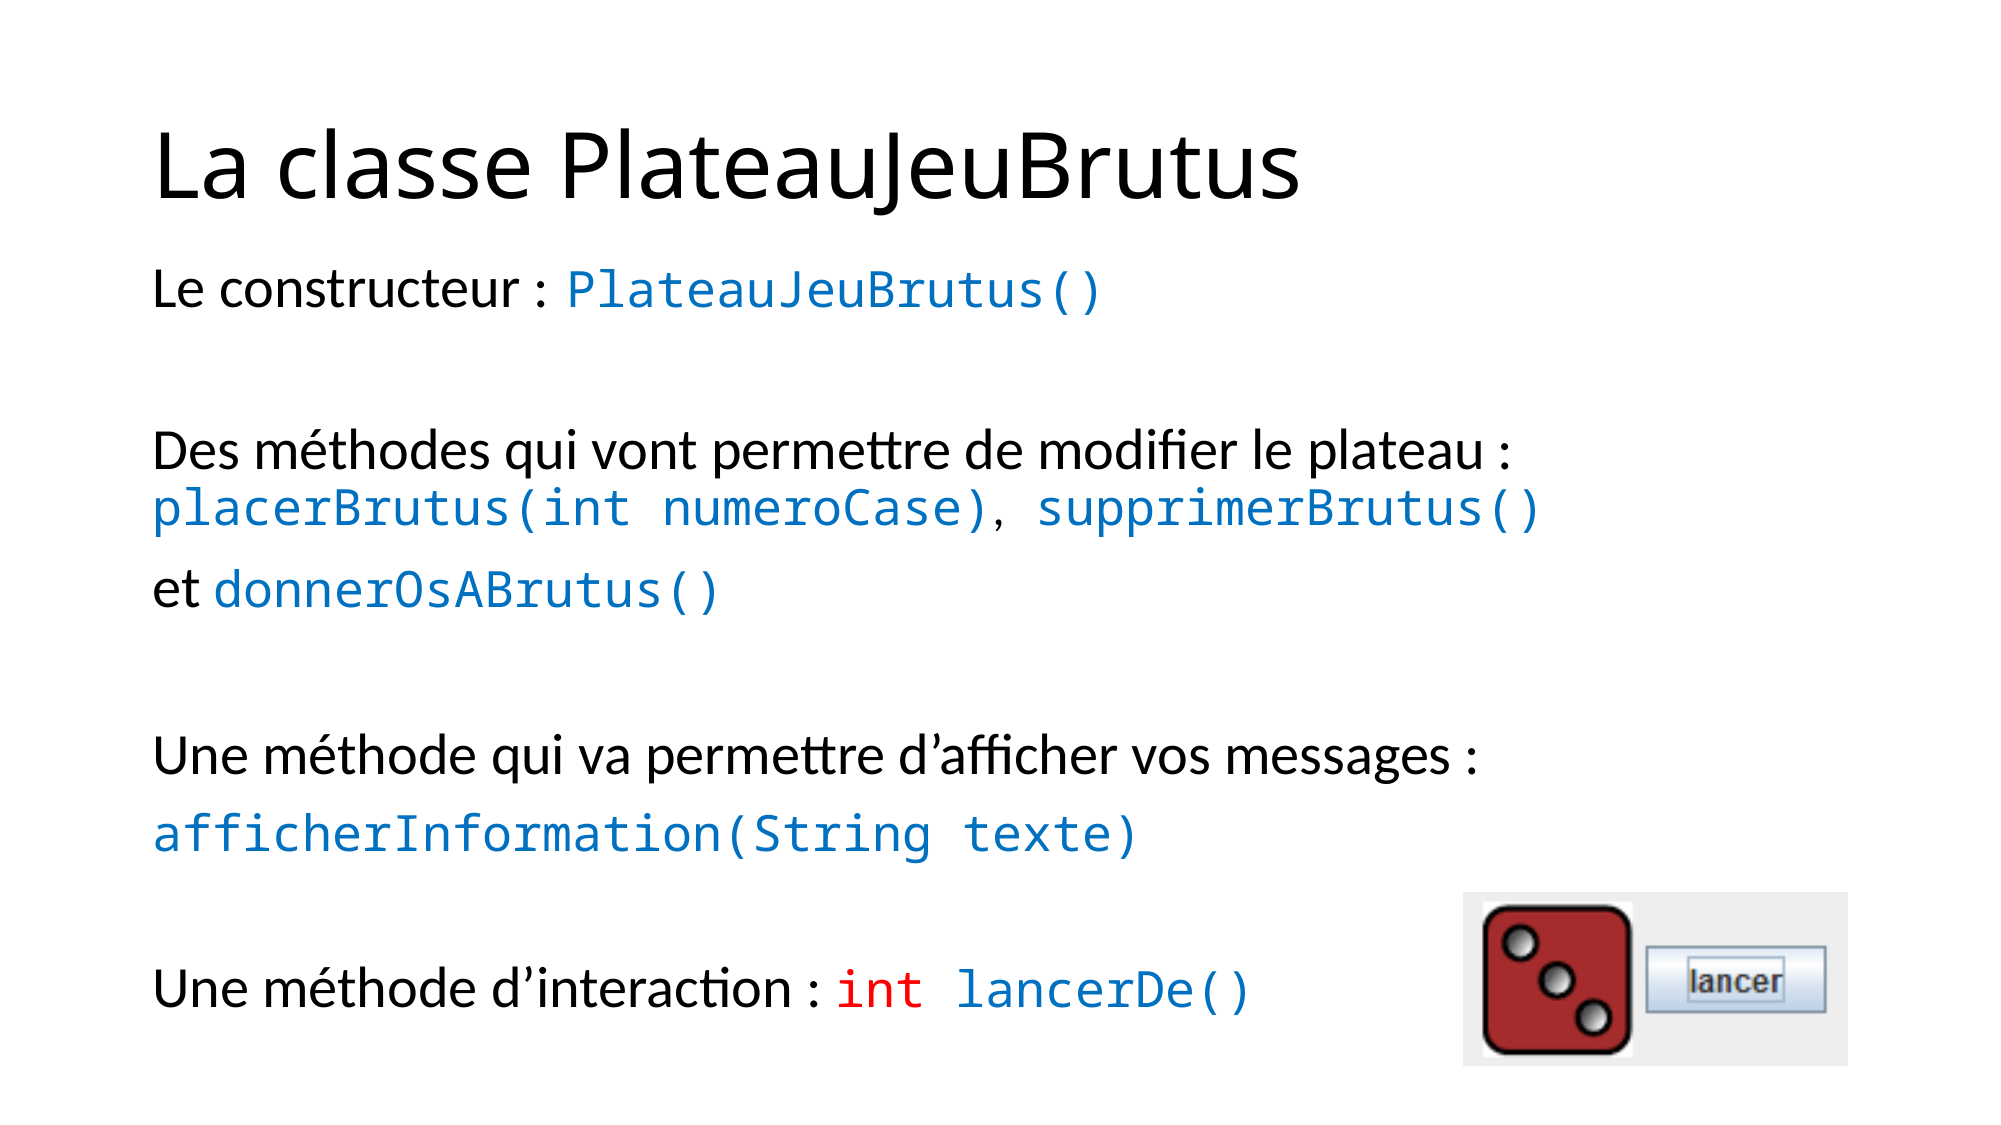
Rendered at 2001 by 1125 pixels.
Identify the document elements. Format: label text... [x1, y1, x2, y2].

list Le constructeur : PlateauJeuBrutus() Des méthodes qui vont permettre de modifier le plateau : placerBrutus(int numeroCase), supprimerBrutus() et donnerOsABrutus() Une méthode qui va permettre d’afficher vos messages : afficherInformation(String texte) Une méthode d’interaction : int lancerDe() [137, 235, 1863, 1037]
picture [1463, 892, 1848, 1066]
title La classe PlateauJeuBrutus [137, 59, 1863, 235]
